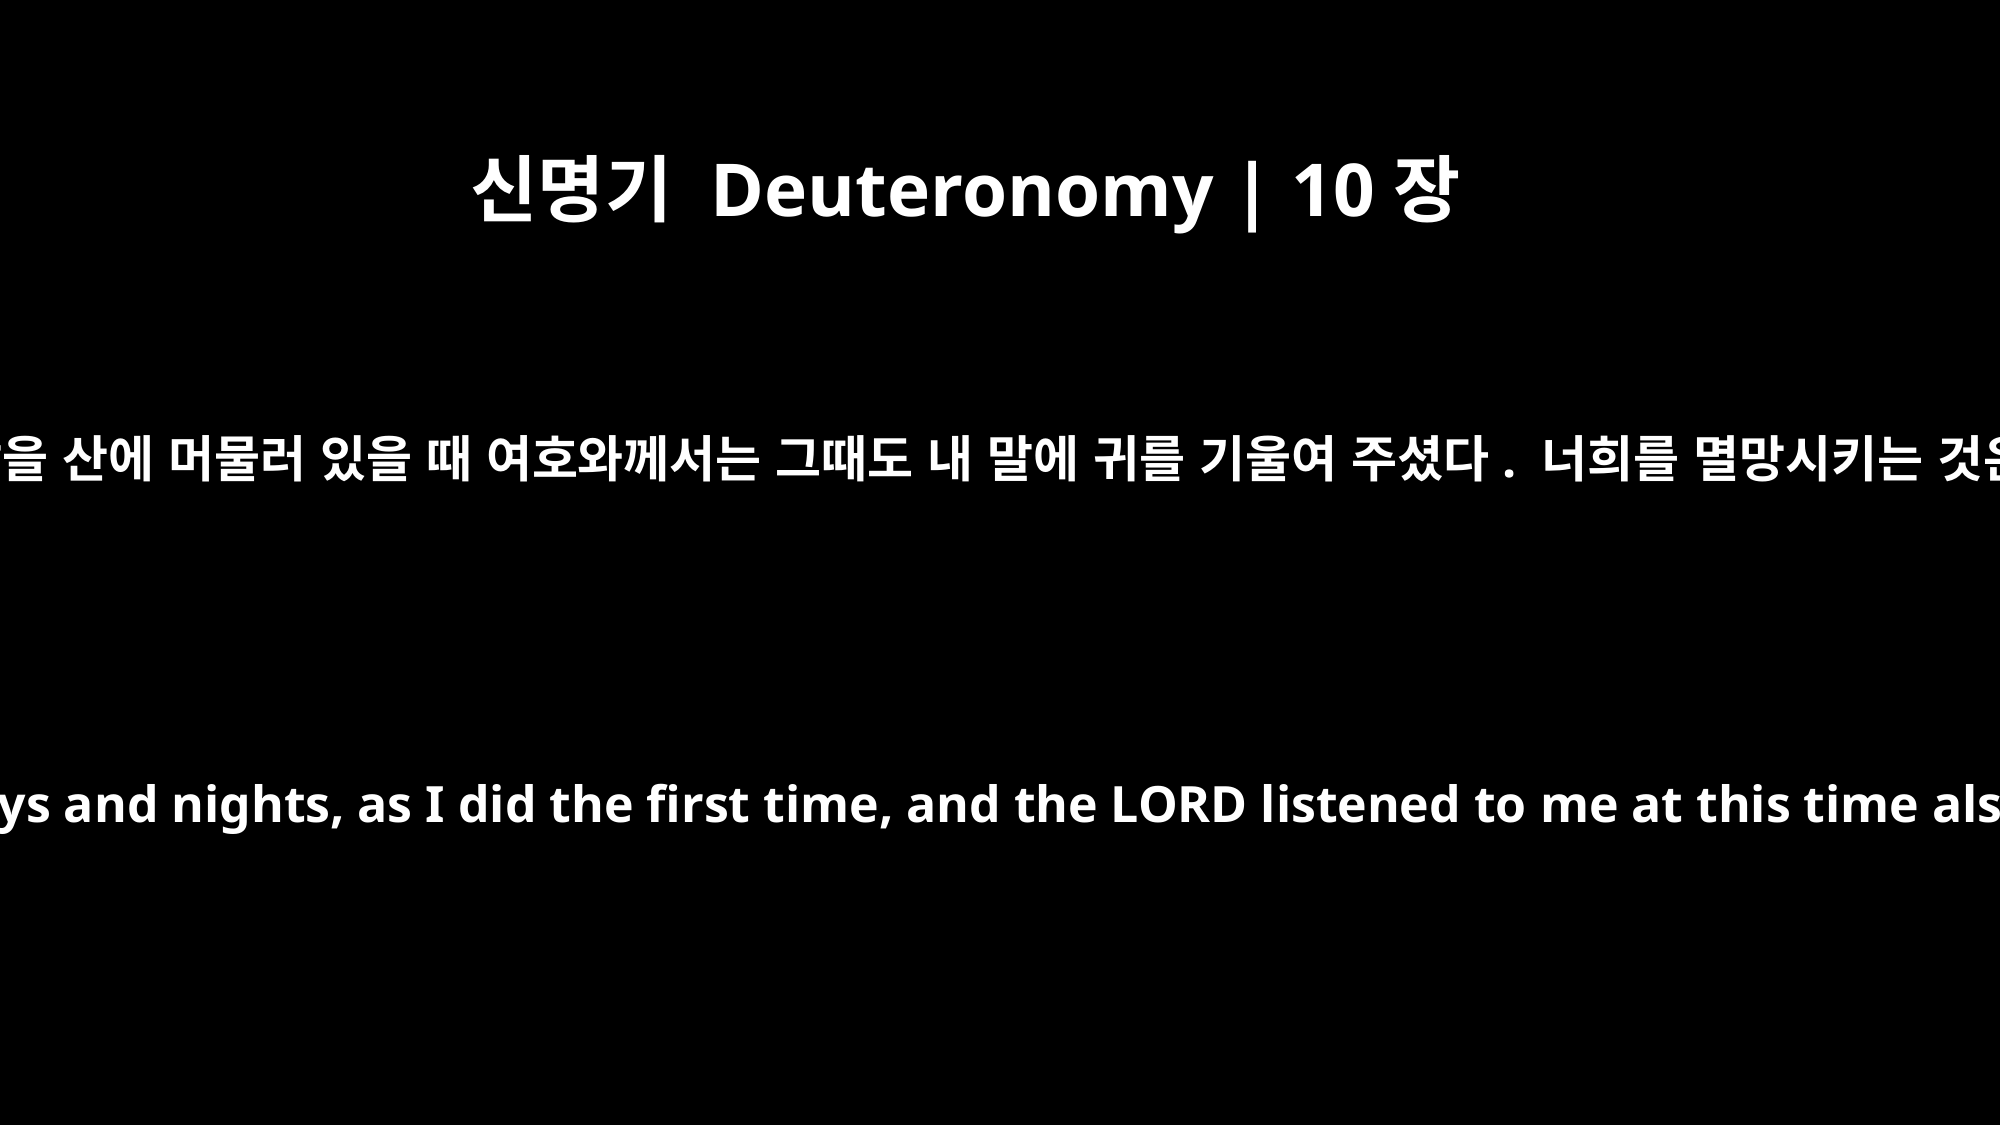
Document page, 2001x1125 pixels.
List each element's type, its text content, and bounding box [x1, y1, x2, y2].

text_box Now I had stayed on the mountain forty days and nights, as I did the first time, and the LORD listened to me at this time also. It was not his will to destroy you. [0, 764, 2000, 840]
text_box 10 내가 처음과 같이 40일 밤낮을 산에 머물러 있을 때 여호와께서는 그때도 내 말에 귀를 기울여 주셨다. 너희를 멸망시키는 것은 그분의 뜻이 아니었다. [0, 359, 2000, 495]
text_box 신명기 Deuteronomy | 10장 [456, 136, 1476, 239]
